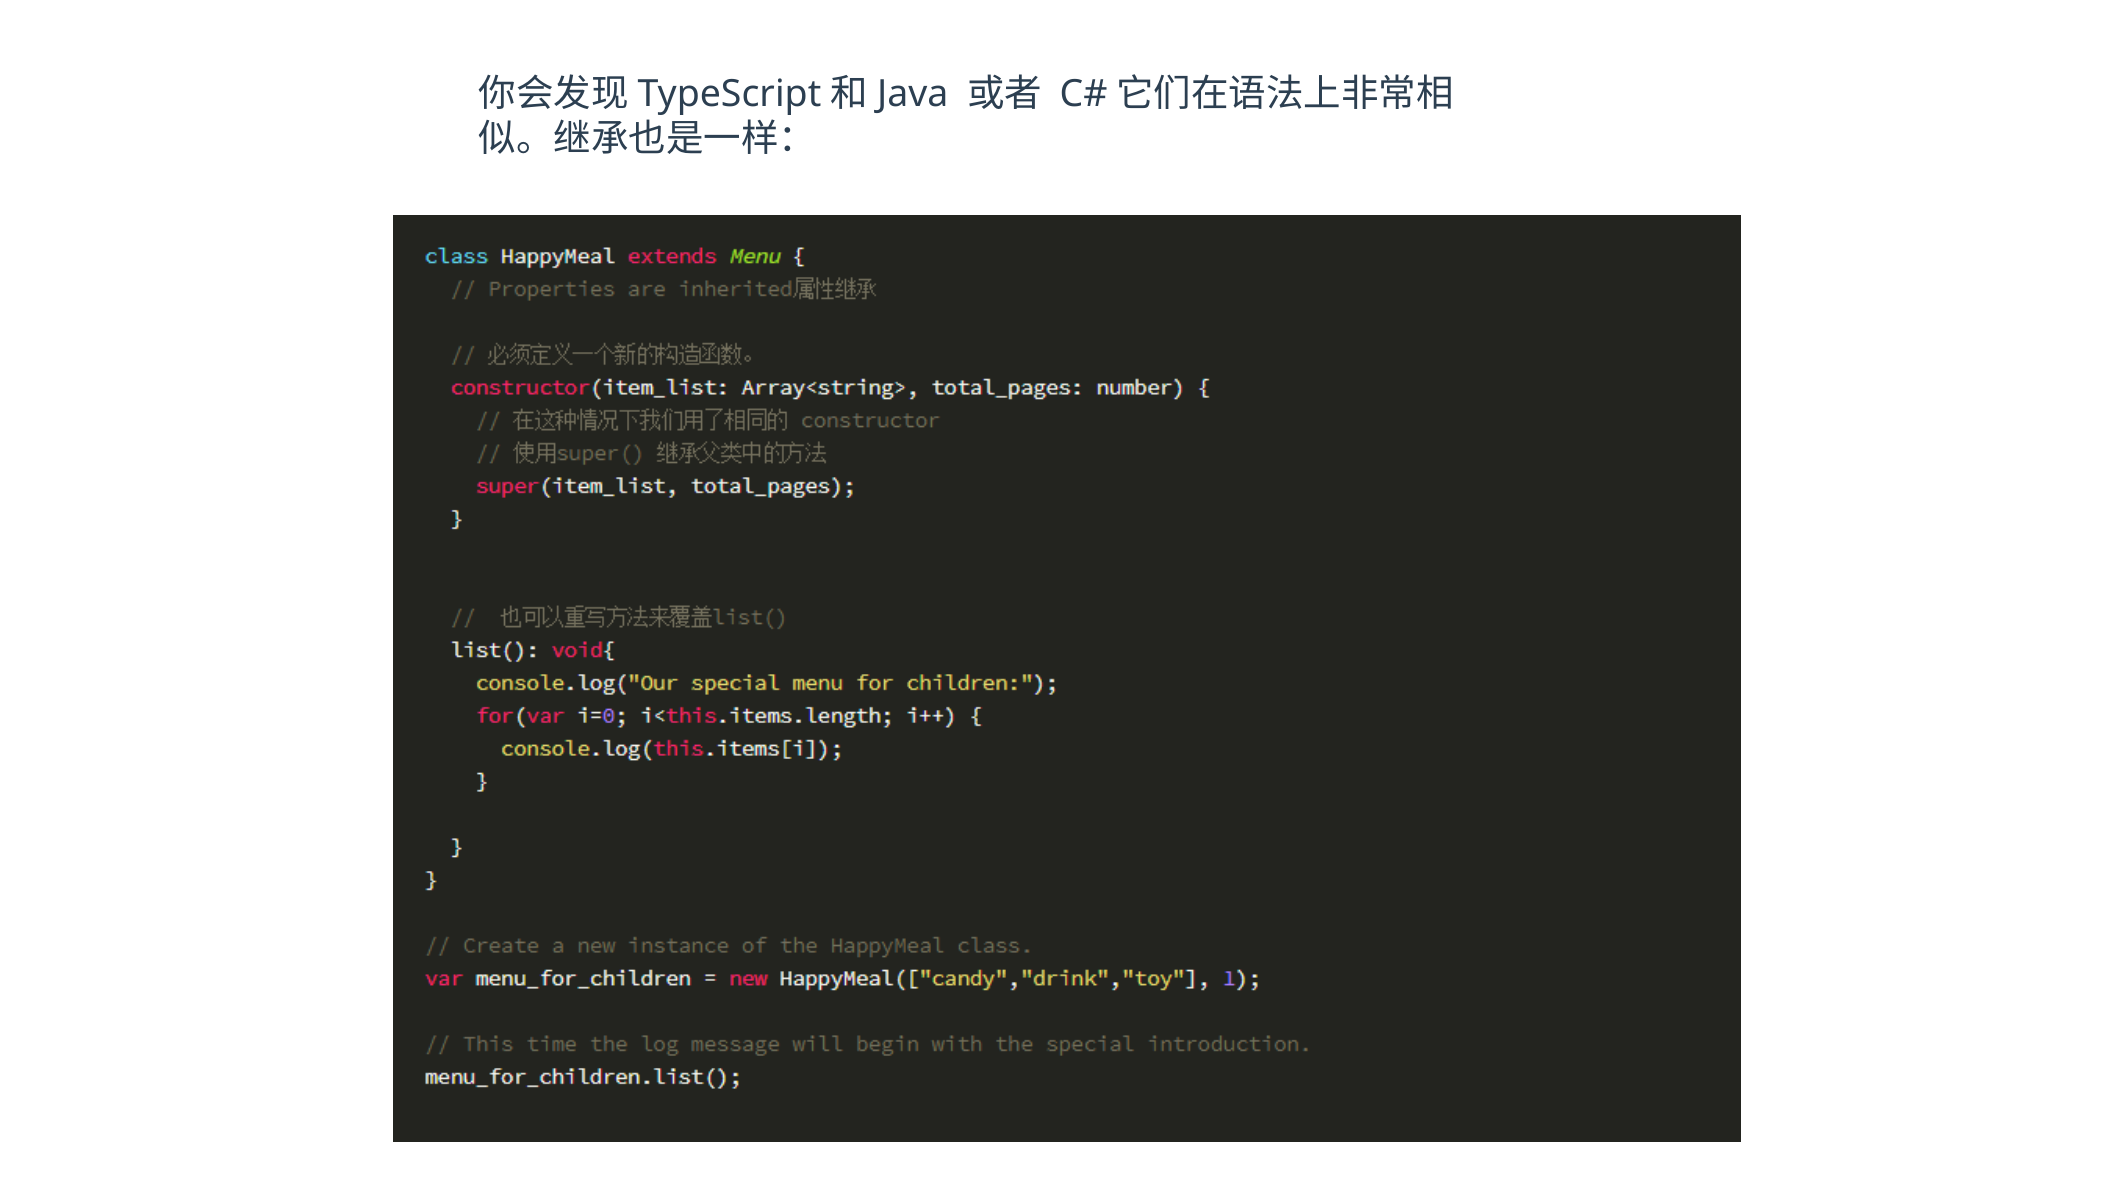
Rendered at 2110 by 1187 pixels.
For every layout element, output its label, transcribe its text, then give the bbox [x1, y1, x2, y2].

picture [393, 215, 1741, 1142]
text_box 你会发现TypeScript和Java 或者 C#它们在语法上非常相似。继承也是一样： [464, 61, 1519, 167]
